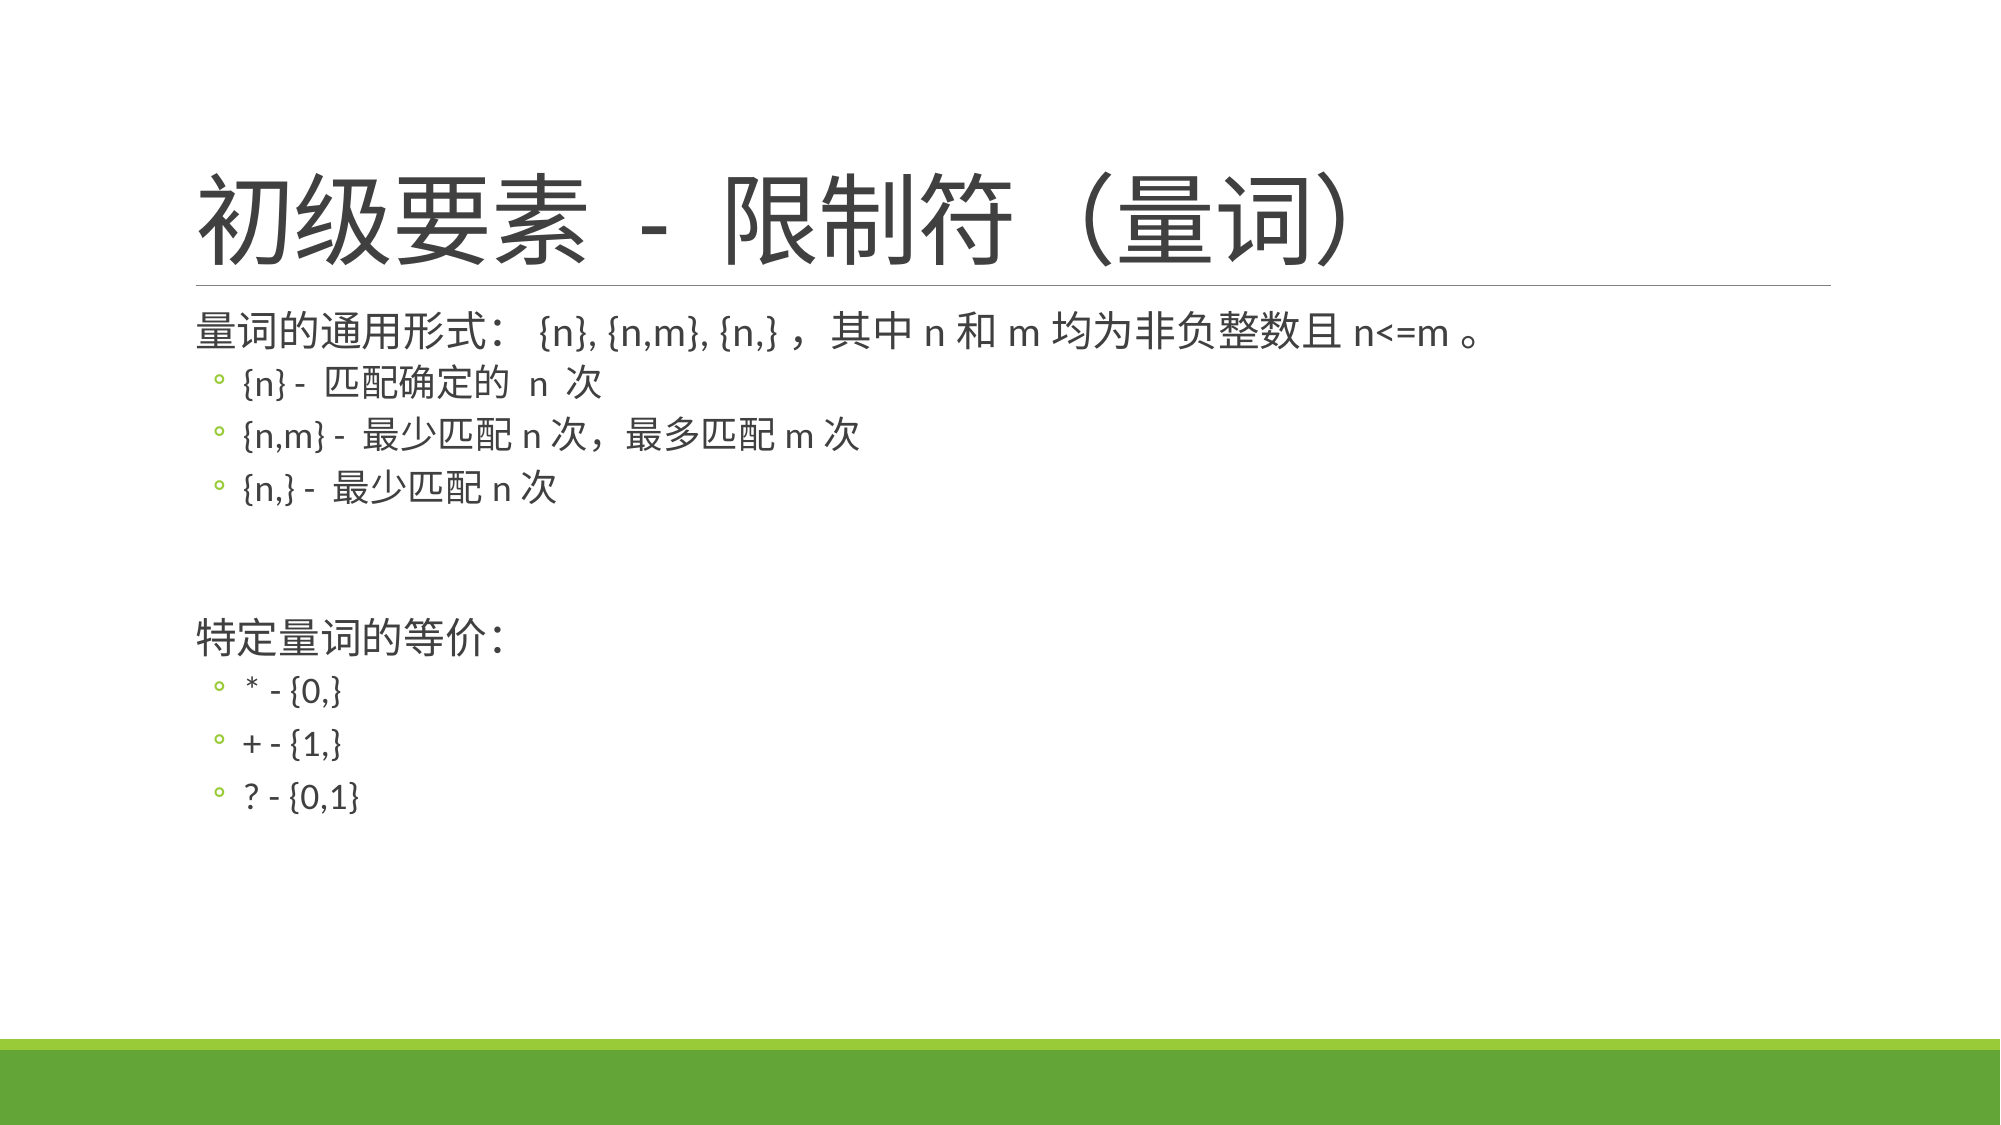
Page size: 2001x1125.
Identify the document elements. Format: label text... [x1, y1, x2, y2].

list 量词的通用形式：{n}, {n,m}, {n,}，其中n和m均为非负整数且n<=m。 {n} - 匹配确定的 n 次 {n,m} - 最少匹配n次，最多匹配m次 {n,} - 最少匹配n次 特定量词的等价： * - {0,} + - {1,} ? - {0,1} [180, 302, 1830, 963]
title 初级要素 - 限制符（量词） [180, 47, 1830, 285]
